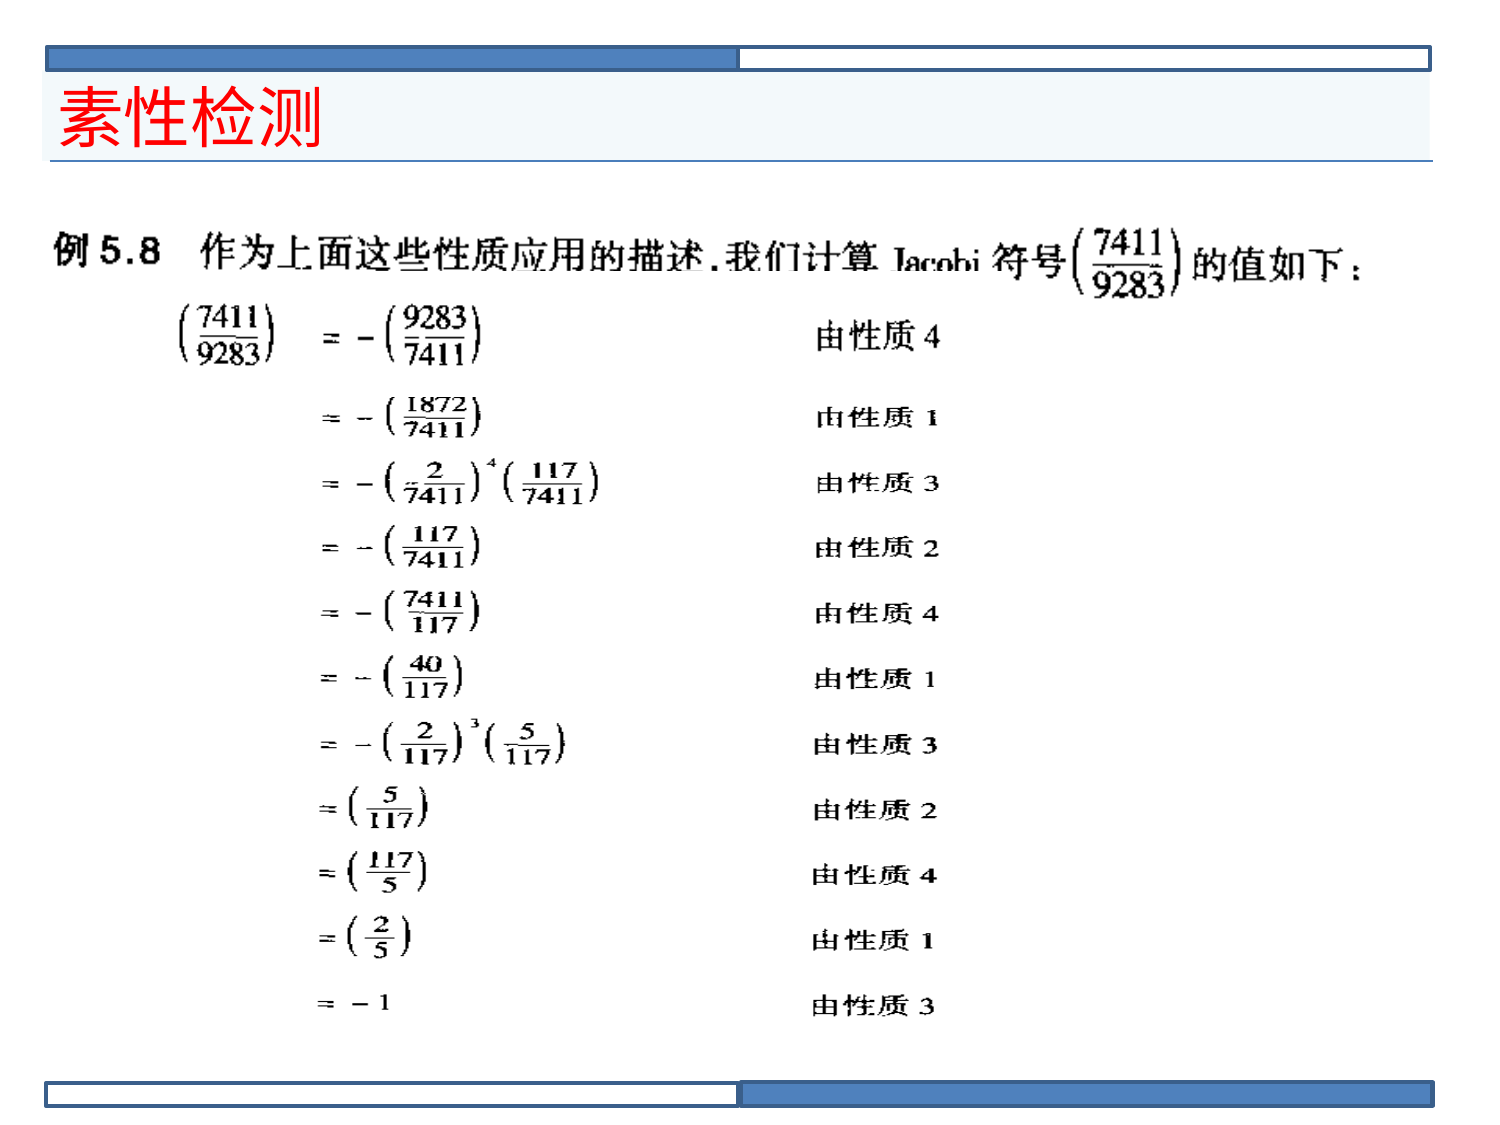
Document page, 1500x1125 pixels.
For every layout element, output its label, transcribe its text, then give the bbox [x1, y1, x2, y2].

text_box [736, 45, 1432, 72]
text_box [46, 170, 1433, 365]
picture [49, 214, 1370, 1024]
text_box [45, 45, 736, 72]
text_box [739, 1080, 1435, 1108]
title 素性检测 [42, 70, 1430, 161]
text_box [44, 1081, 740, 1108]
